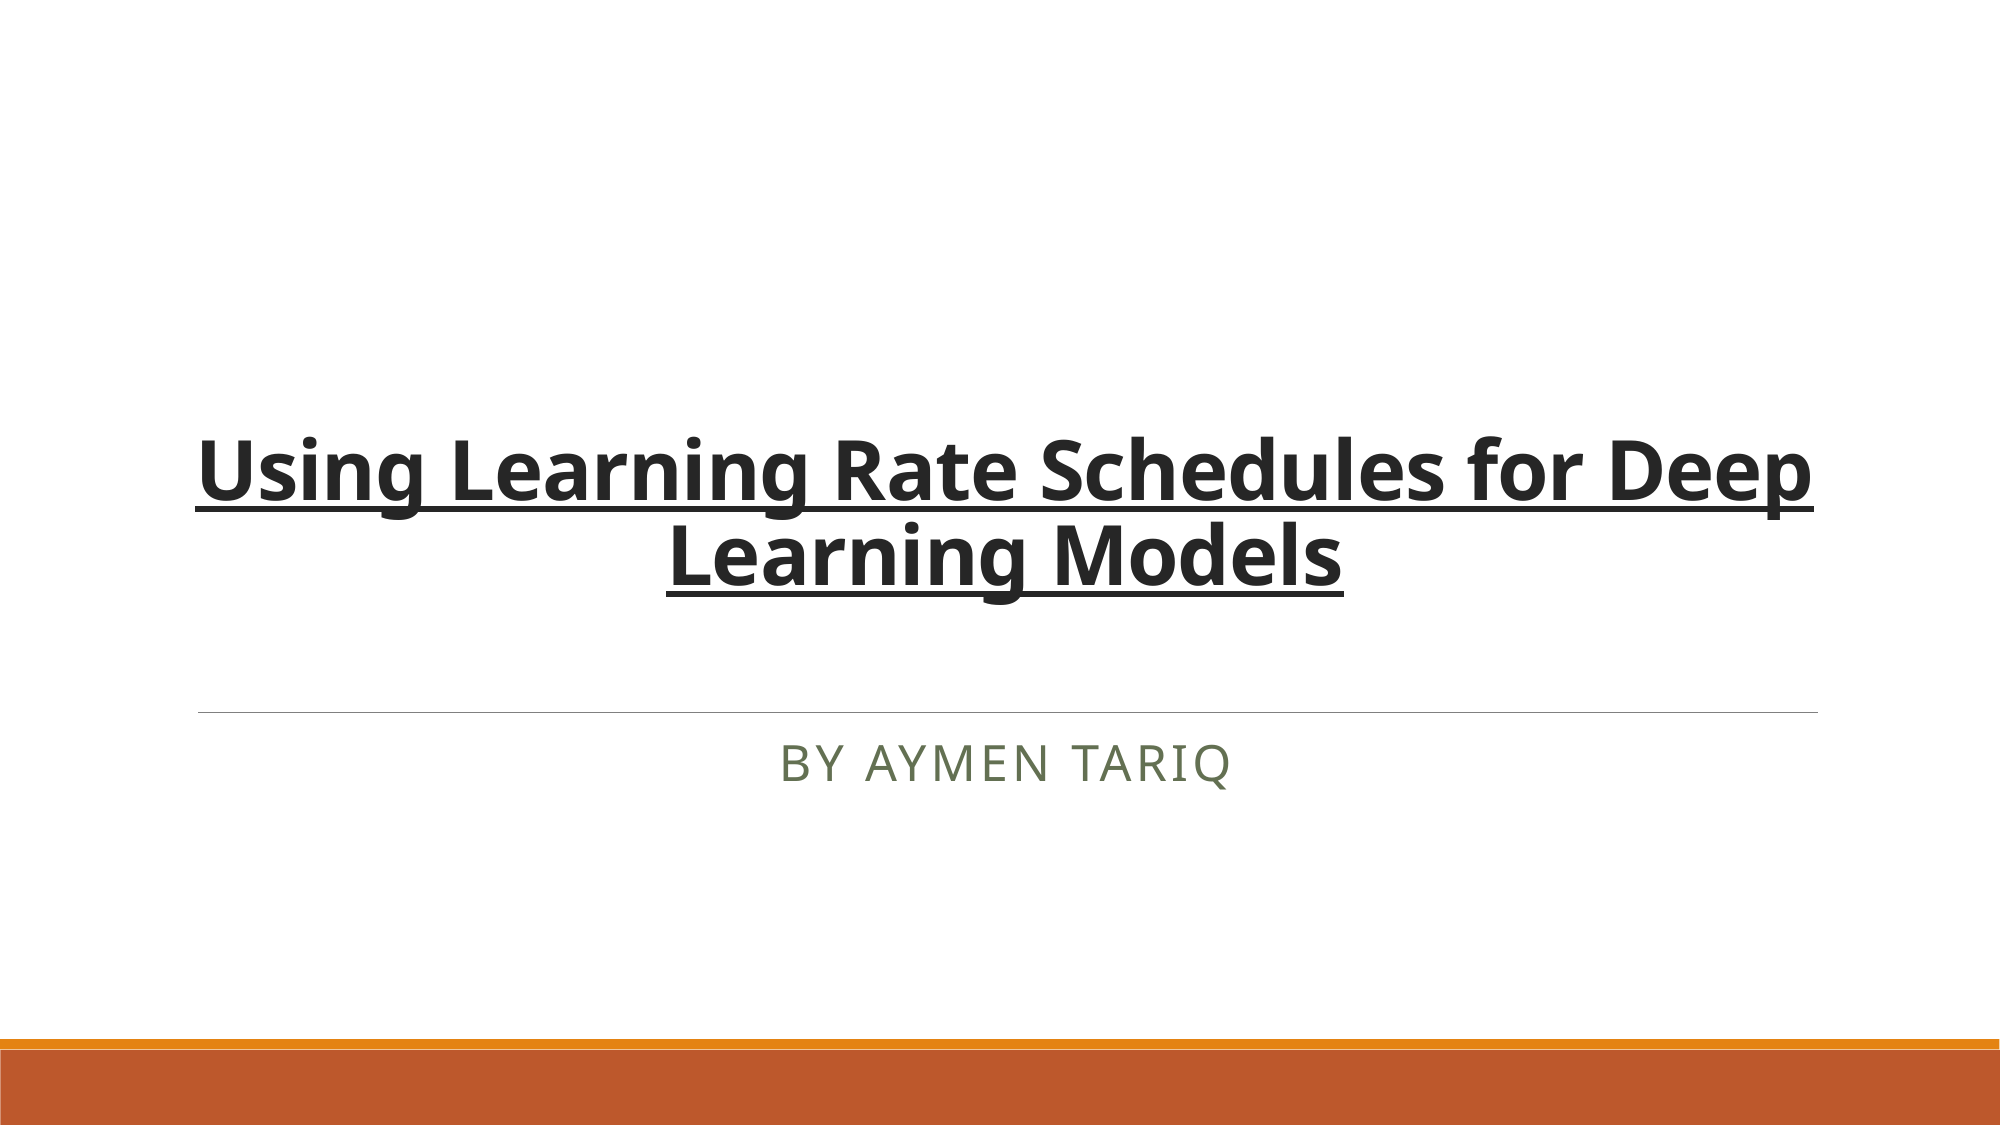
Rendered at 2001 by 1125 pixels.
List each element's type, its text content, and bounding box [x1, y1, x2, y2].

subtitle By Aymen Tariq [180, 730, 1831, 919]
title Using Learning Rate Schedules for Deep Learning Models [180, 124, 1830, 710]
